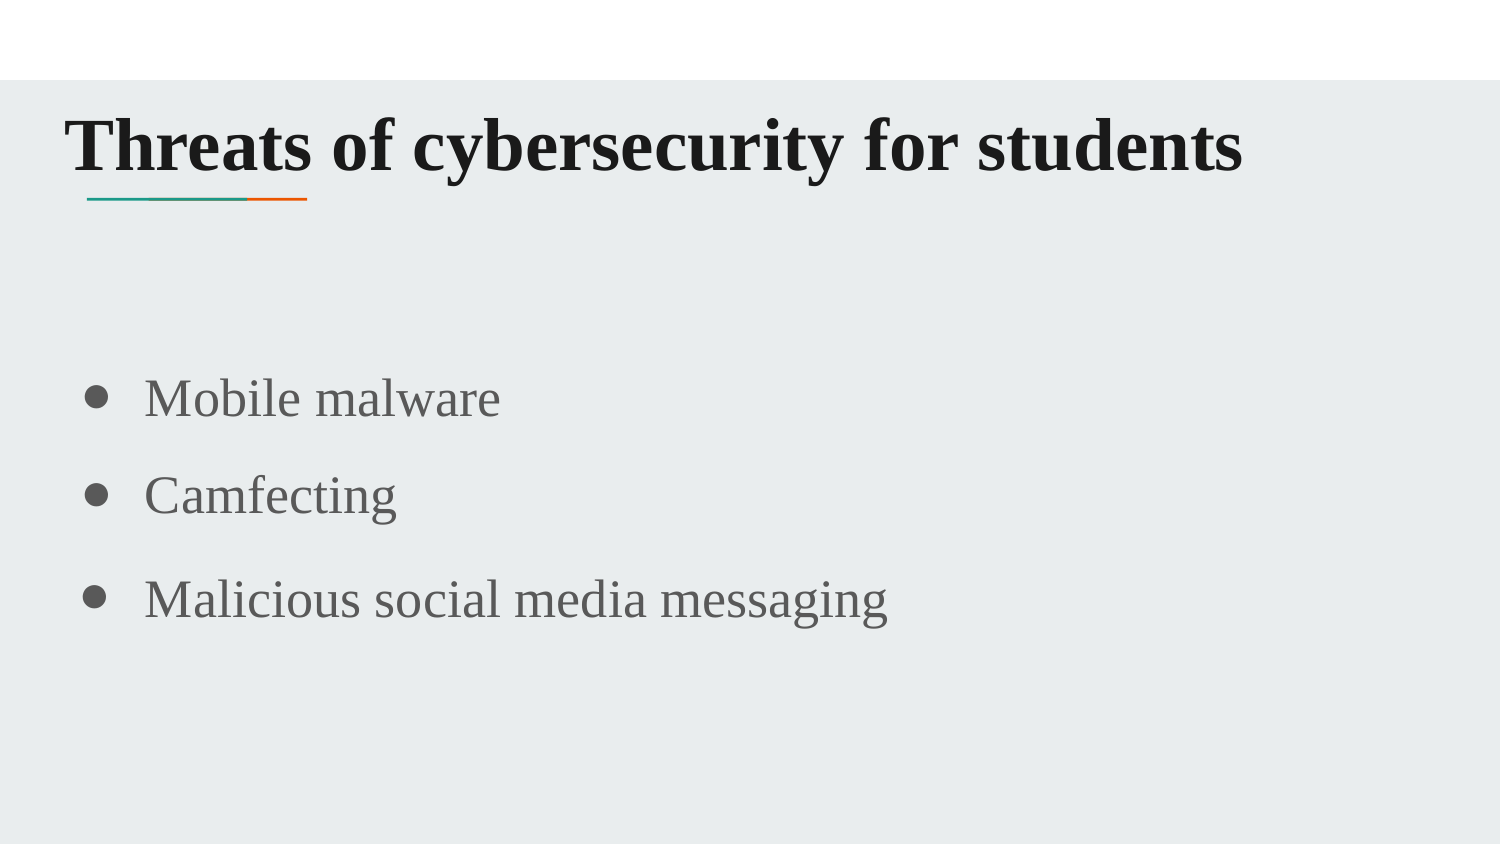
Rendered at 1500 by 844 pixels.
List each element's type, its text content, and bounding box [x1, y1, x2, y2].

subtitle Mobile malware Camfecting Malicious social media messaging [55, 314, 1500, 424]
title Threats of cybersecurity for students [49, 80, 1369, 438]
